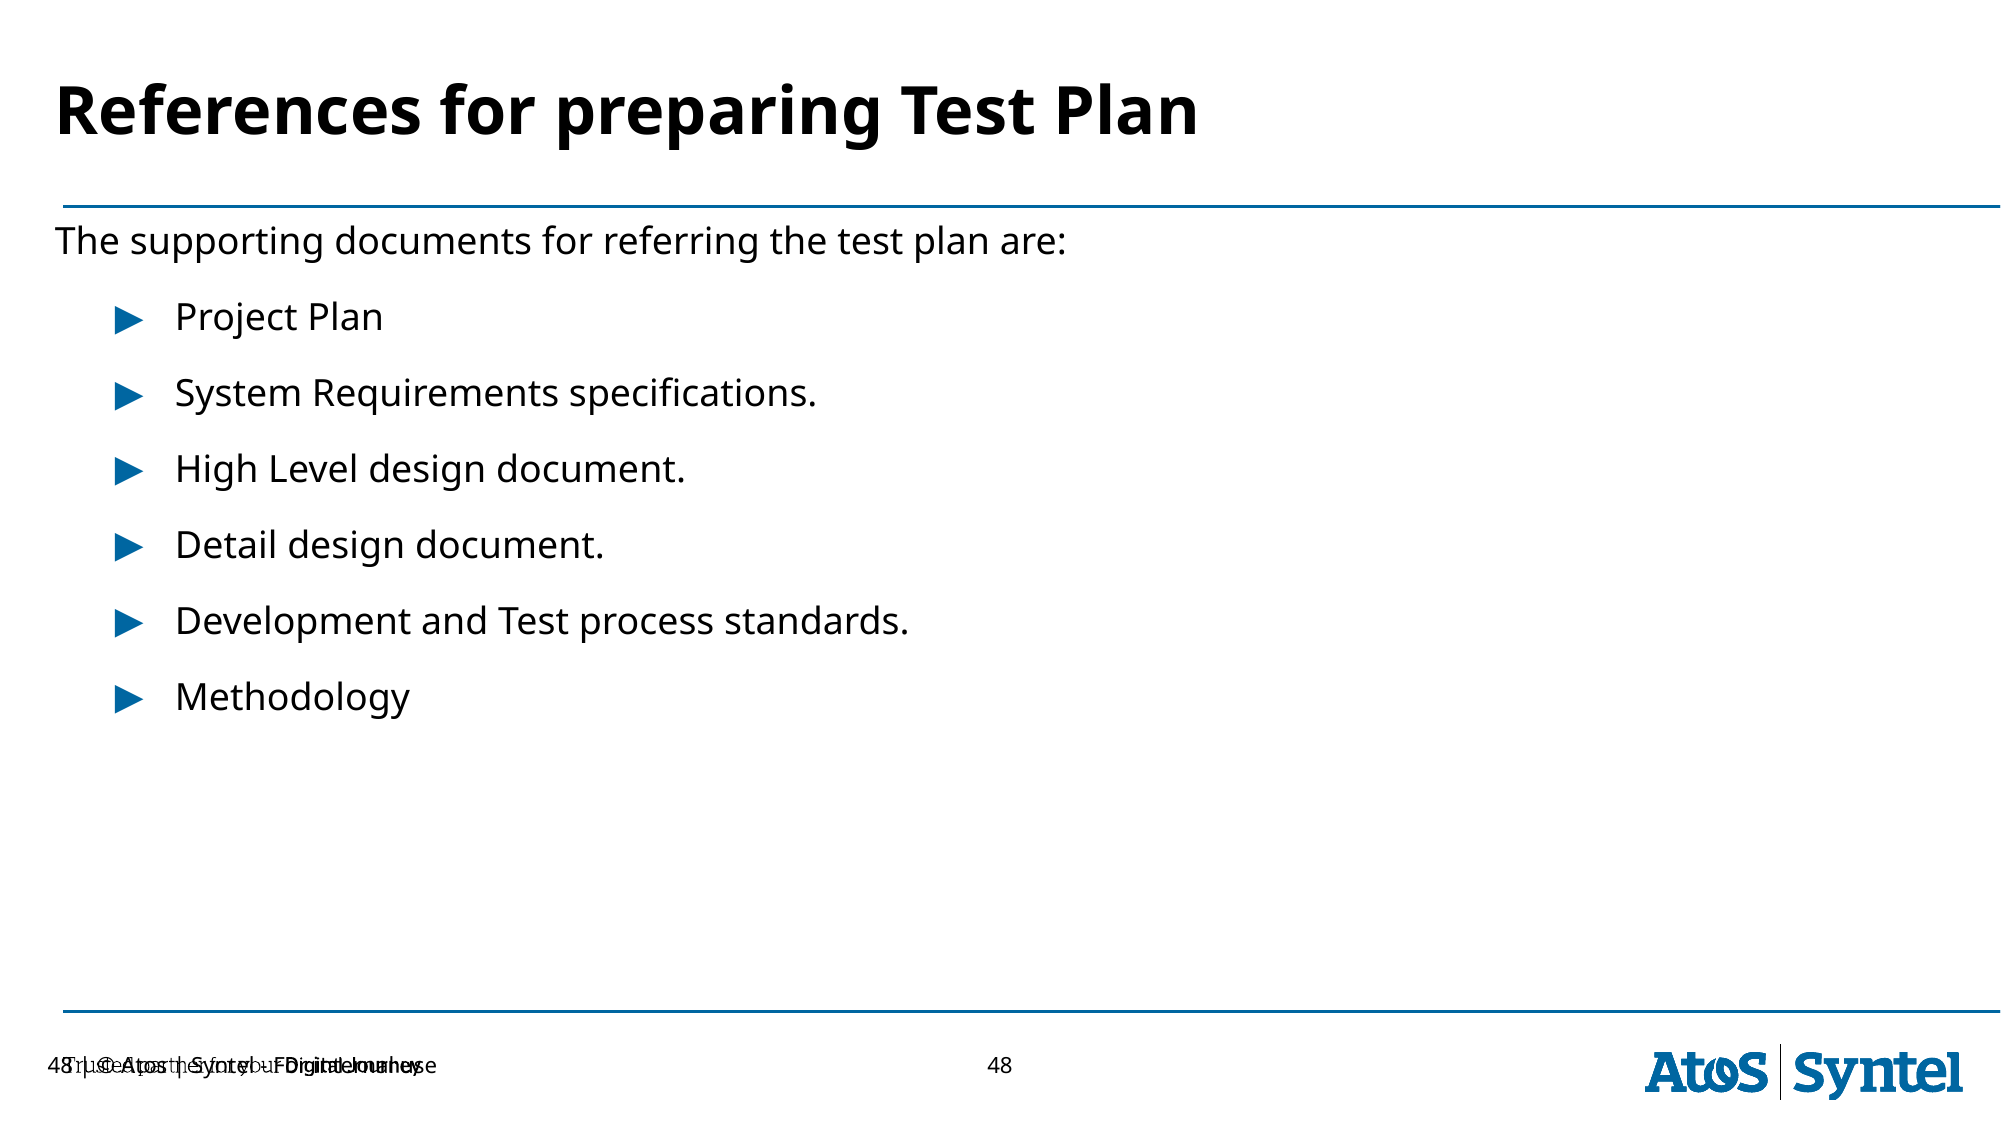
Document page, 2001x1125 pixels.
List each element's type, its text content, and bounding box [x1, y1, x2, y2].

title References for preparing Test Plan [54, 60, 1405, 168]
list The supporting documents for referring the test plan are: Project Plan System Requirements specifications. High Level design document. Detail design document. Development and Test process standards. Methodology [54, 217, 1930, 793]
